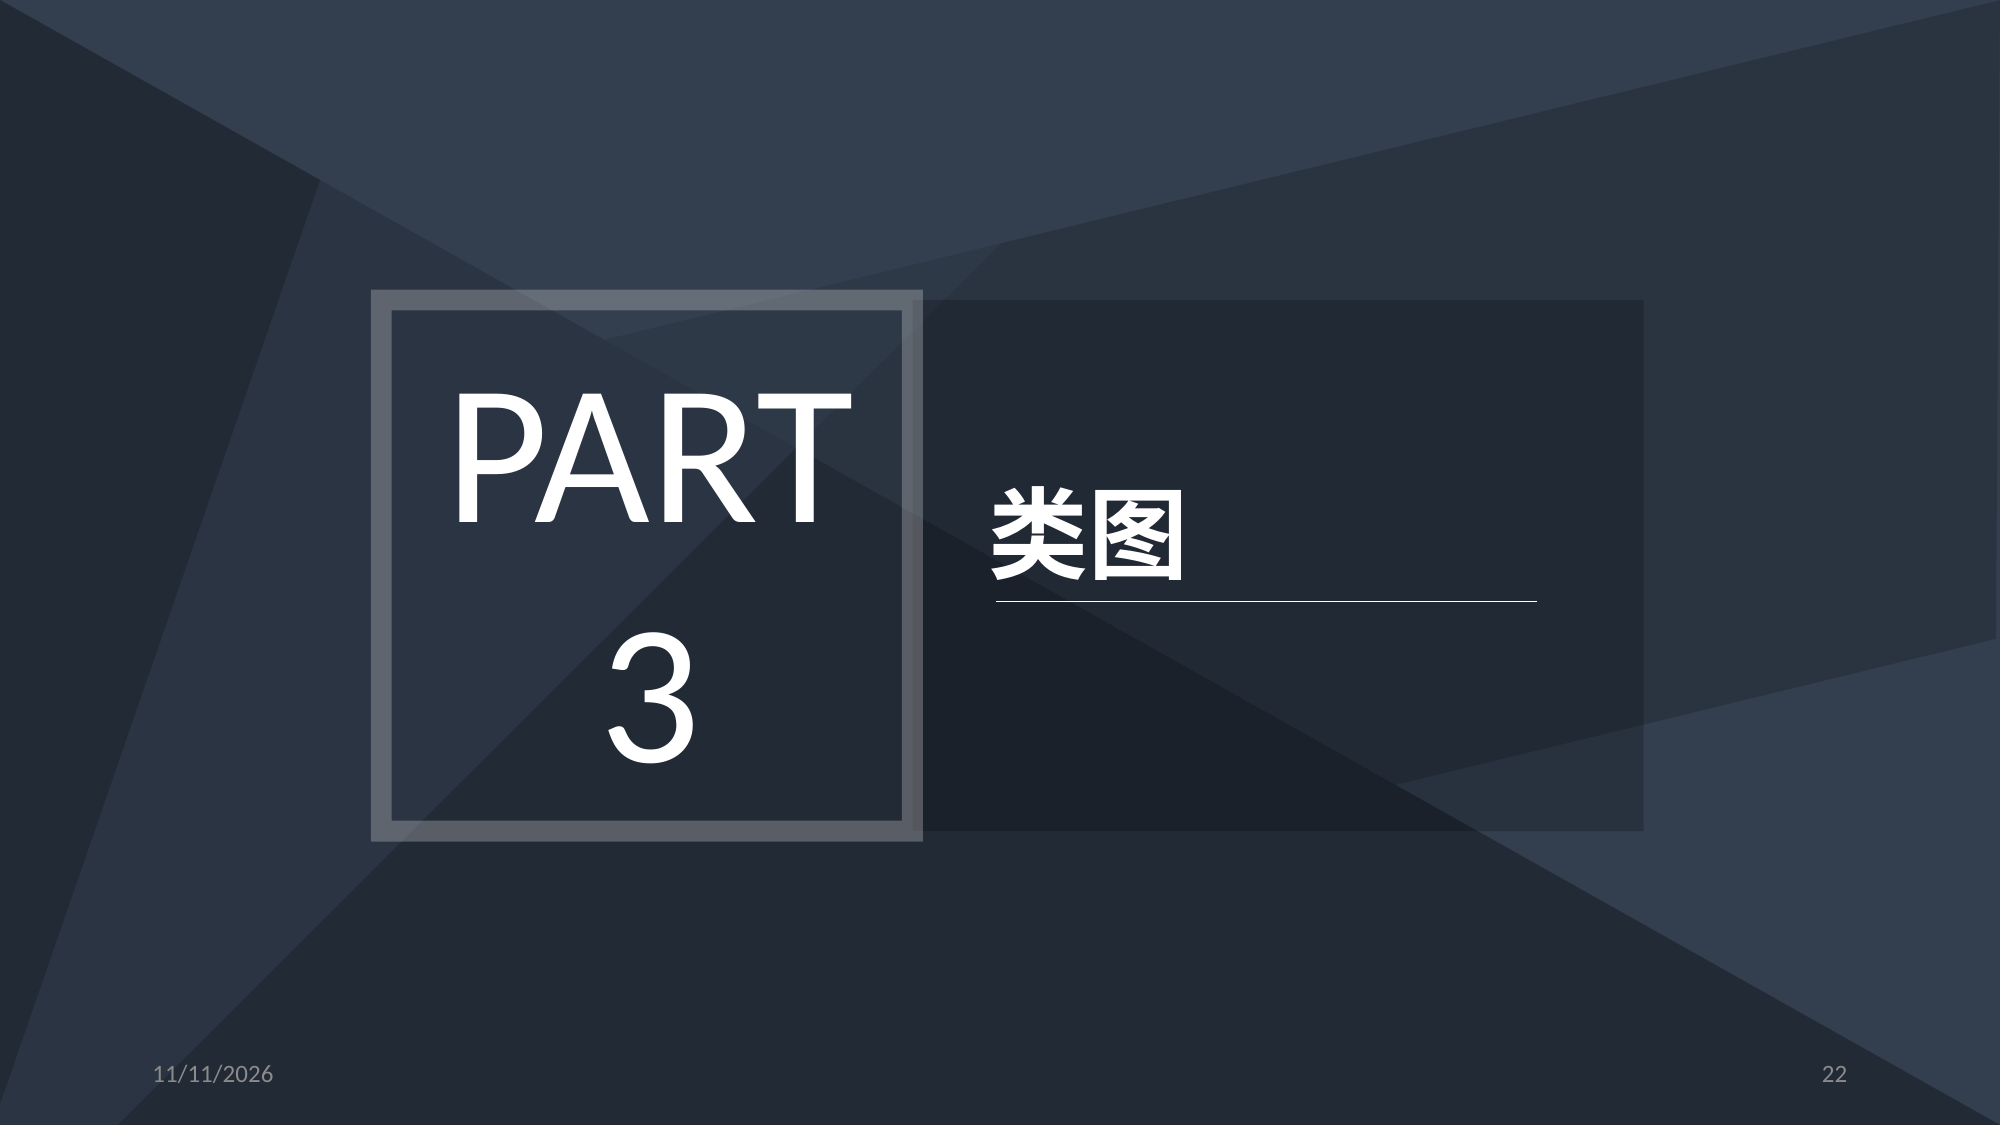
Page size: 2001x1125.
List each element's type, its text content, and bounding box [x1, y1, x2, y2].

text_box PART 3 [412, 315, 888, 811]
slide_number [137, 1042, 588, 1103]
text_box [913, 299, 1645, 832]
text_box [380, 299, 913, 832]
slide_number 22 [1412, 1042, 1863, 1103]
text_box 类图 [973, 463, 1538, 599]
